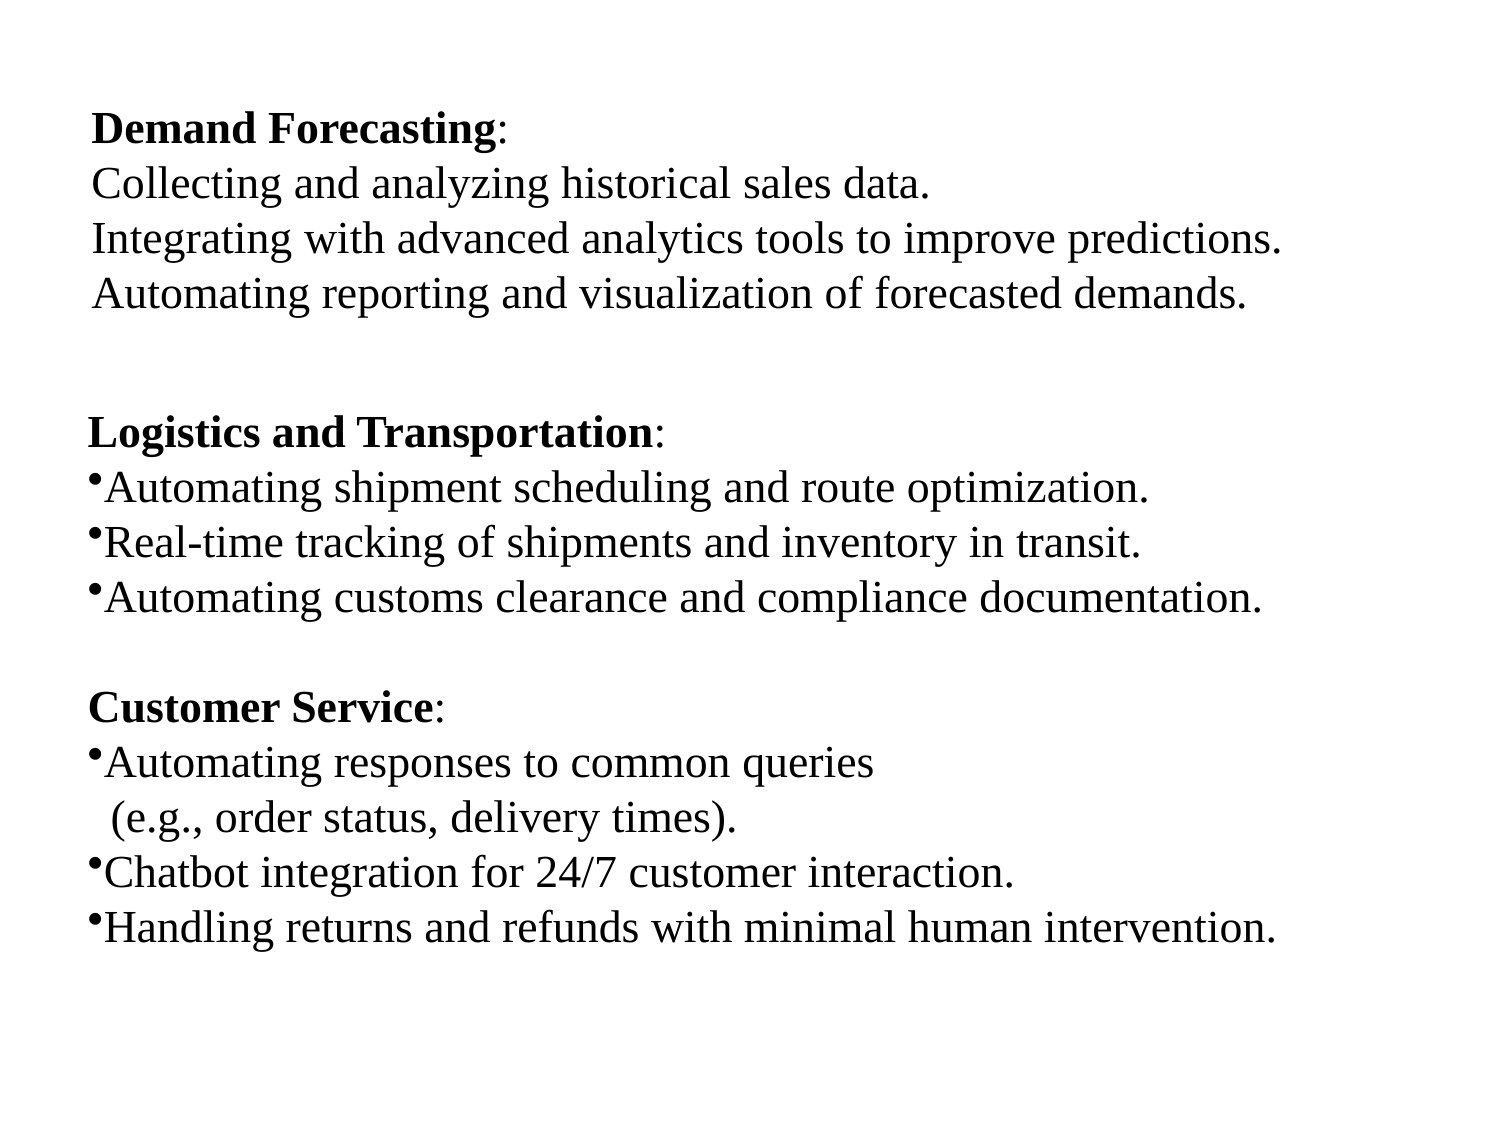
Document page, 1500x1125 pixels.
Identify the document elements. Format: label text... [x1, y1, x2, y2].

text_box Logistics and Transportation: Automating shipment scheduling and route optimization. Real-time tracking of shipments and inventory in transit. Automating customs clearance and compliance documentation. Customer Service: Automating responses to common queries (e.g., order status, delivery times). Chatbot integration for 24/7 customer interaction. Handling returns and refunds with minimal human intervention. [72, 394, 1471, 1014]
text_box Demand Forecasting: Collecting and analyzing historical sales data. Integrating with advanced analytics tools to improve predictions. Automating reporting and visualization of forecasted demands. [76, 90, 1436, 380]
